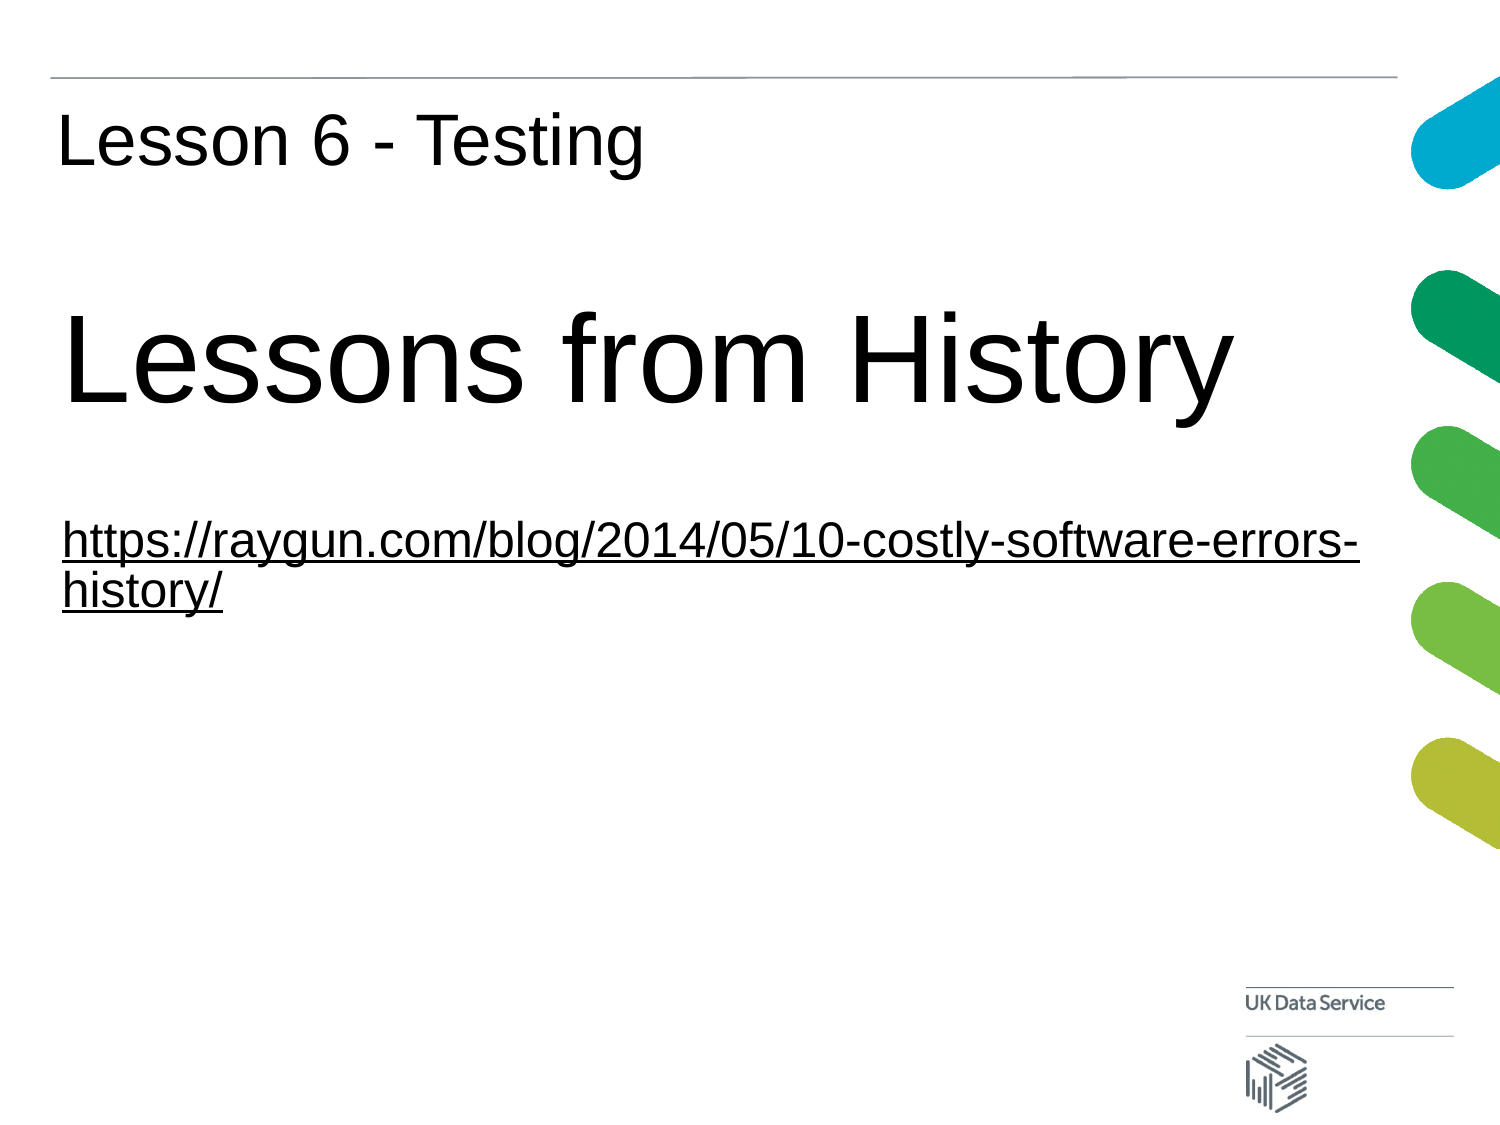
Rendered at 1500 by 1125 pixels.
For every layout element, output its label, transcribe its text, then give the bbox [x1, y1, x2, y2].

picture [1411, 0, 1500, 849]
picture [1397, 987, 1454, 1113]
title Lesson 6 - Testing [41, 42, 1392, 231]
list Lessons from History https://raygun.com/blog/2014/05/10-costly-software-errors-history/ [46, 269, 1397, 1113]
